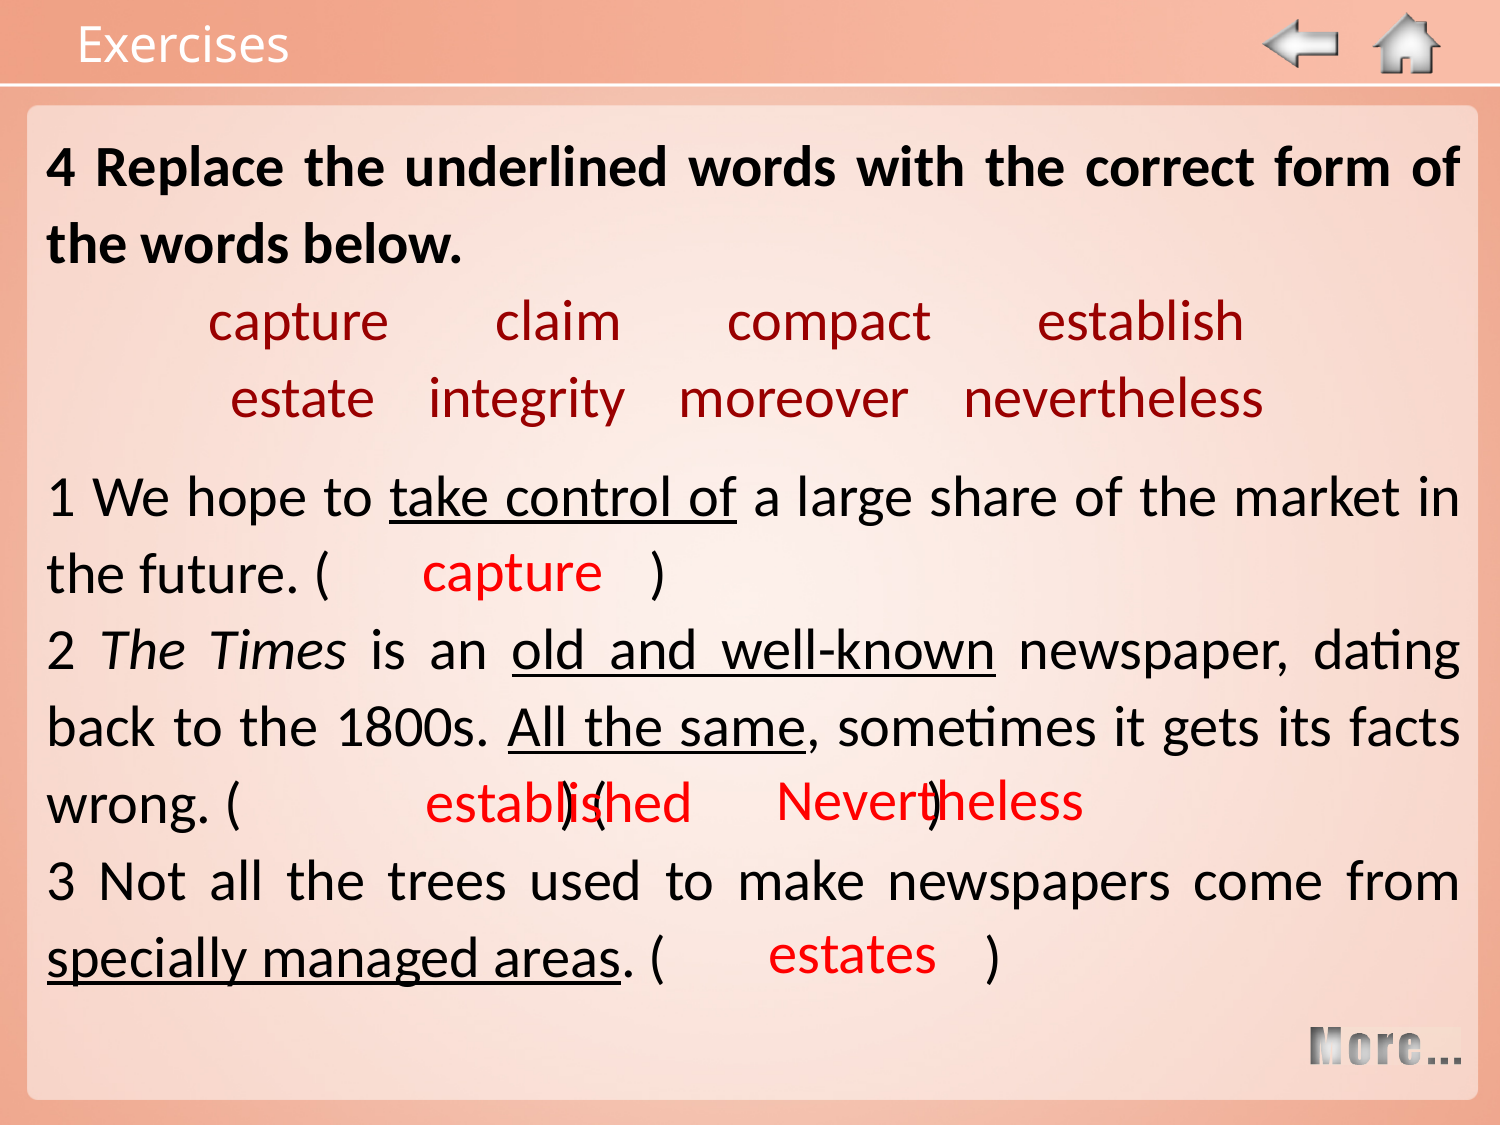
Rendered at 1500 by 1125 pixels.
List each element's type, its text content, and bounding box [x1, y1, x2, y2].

text_box Exercises [61, 5, 306, 80]
text_box capture [407, 525, 635, 611]
picture [0, 0, 1500, 1125]
text_box estates [754, 908, 982, 993]
text_box established [411, 756, 733, 842]
text_box Nevertheless [761, 754, 1113, 840]
list 4 Replace the underlined words with the correct form of the words below. capture claim compact establish estate integrity moreover nevertheless 1 We hope to take control of a large share of the market in the future. ( ) 2 The Times is an old and well-known newspaper, dating back to the 1800s. All the same, sometimes it gets its facts wrong. ( ) ( ) 3 Not all the trees used to make newspapers come from specially managed areas. ( ) [31, 113, 1477, 1096]
